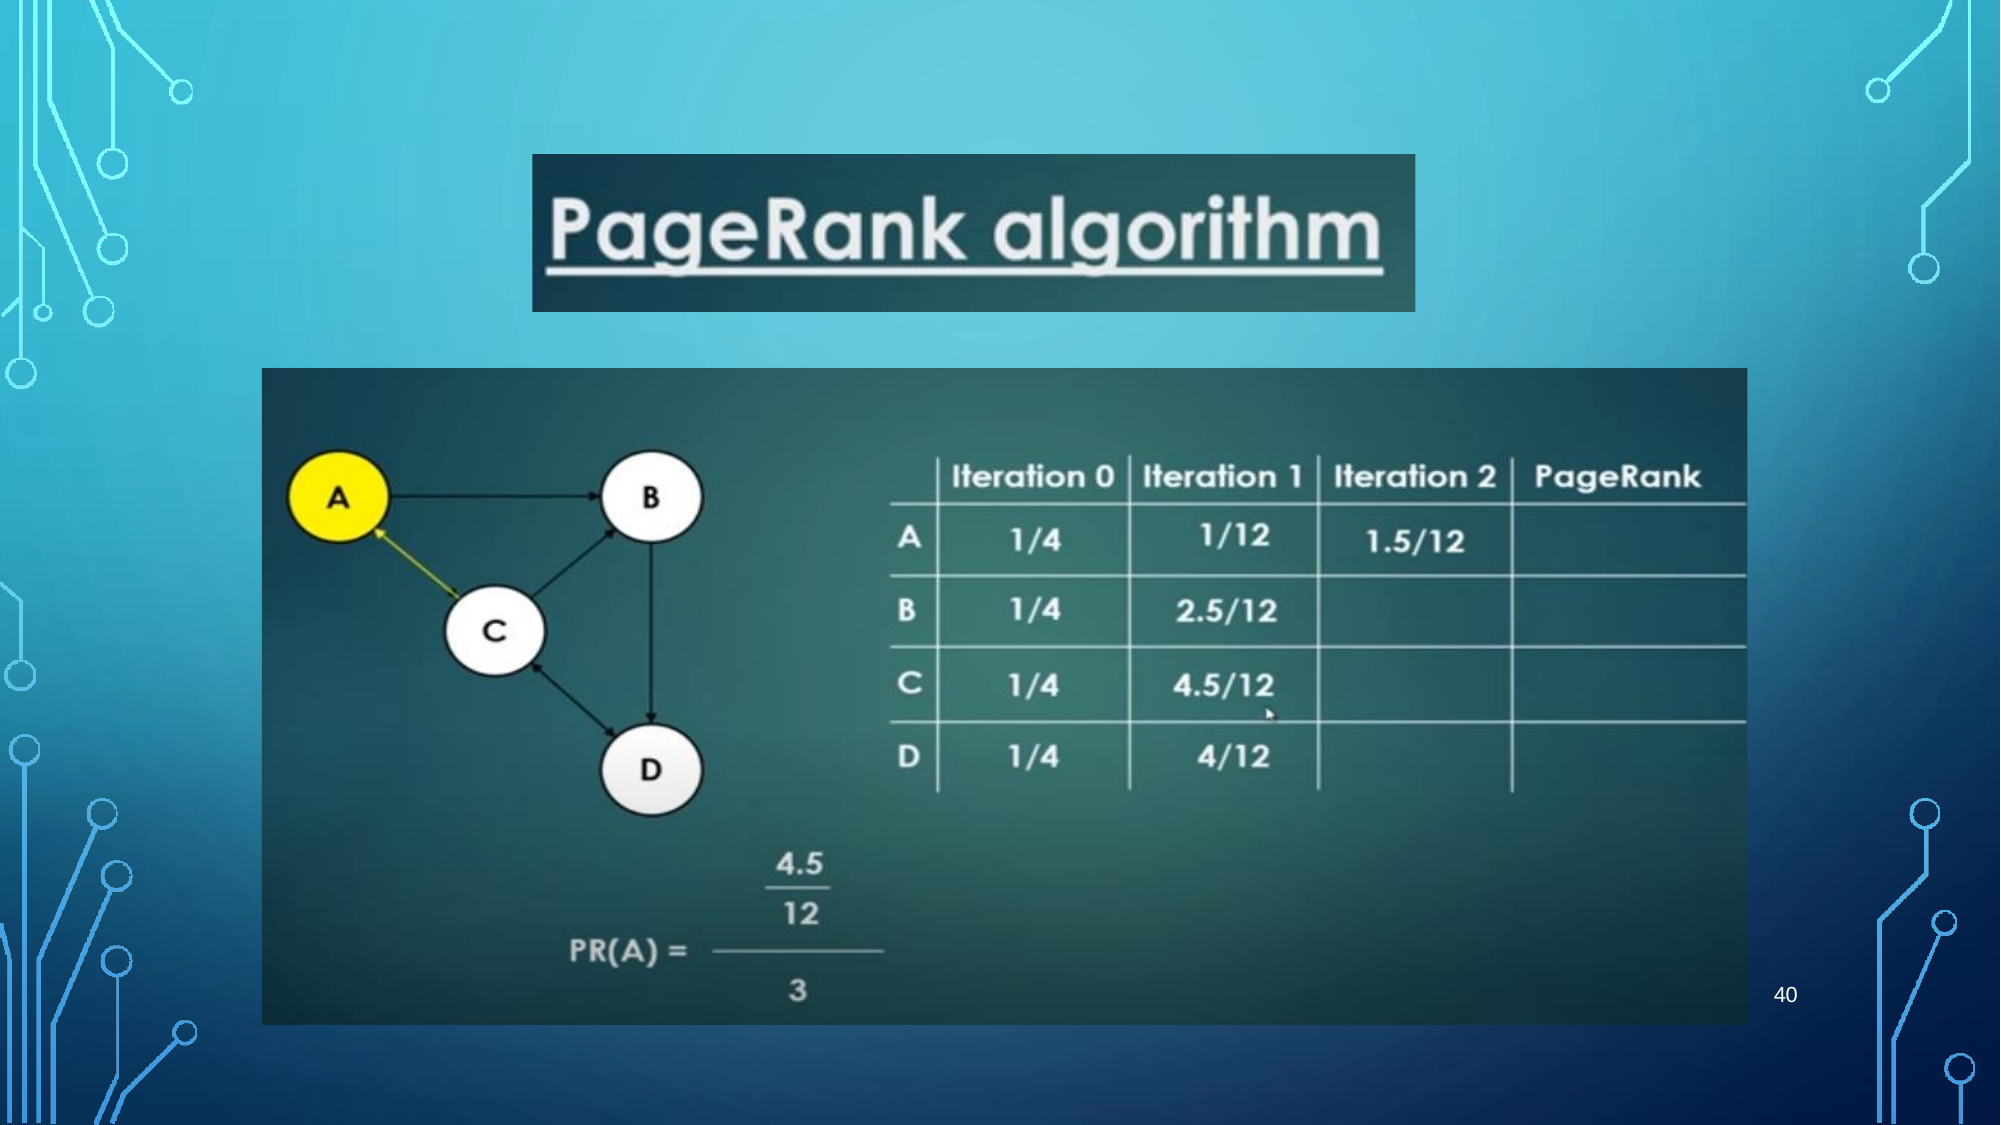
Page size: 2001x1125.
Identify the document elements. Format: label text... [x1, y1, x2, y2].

picture [0, 0, 2000, 1125]
slide_number 40 [1767, 981, 1804, 1125]
text_box [261, 368, 1748, 1025]
text_box [532, 154, 1416, 312]
